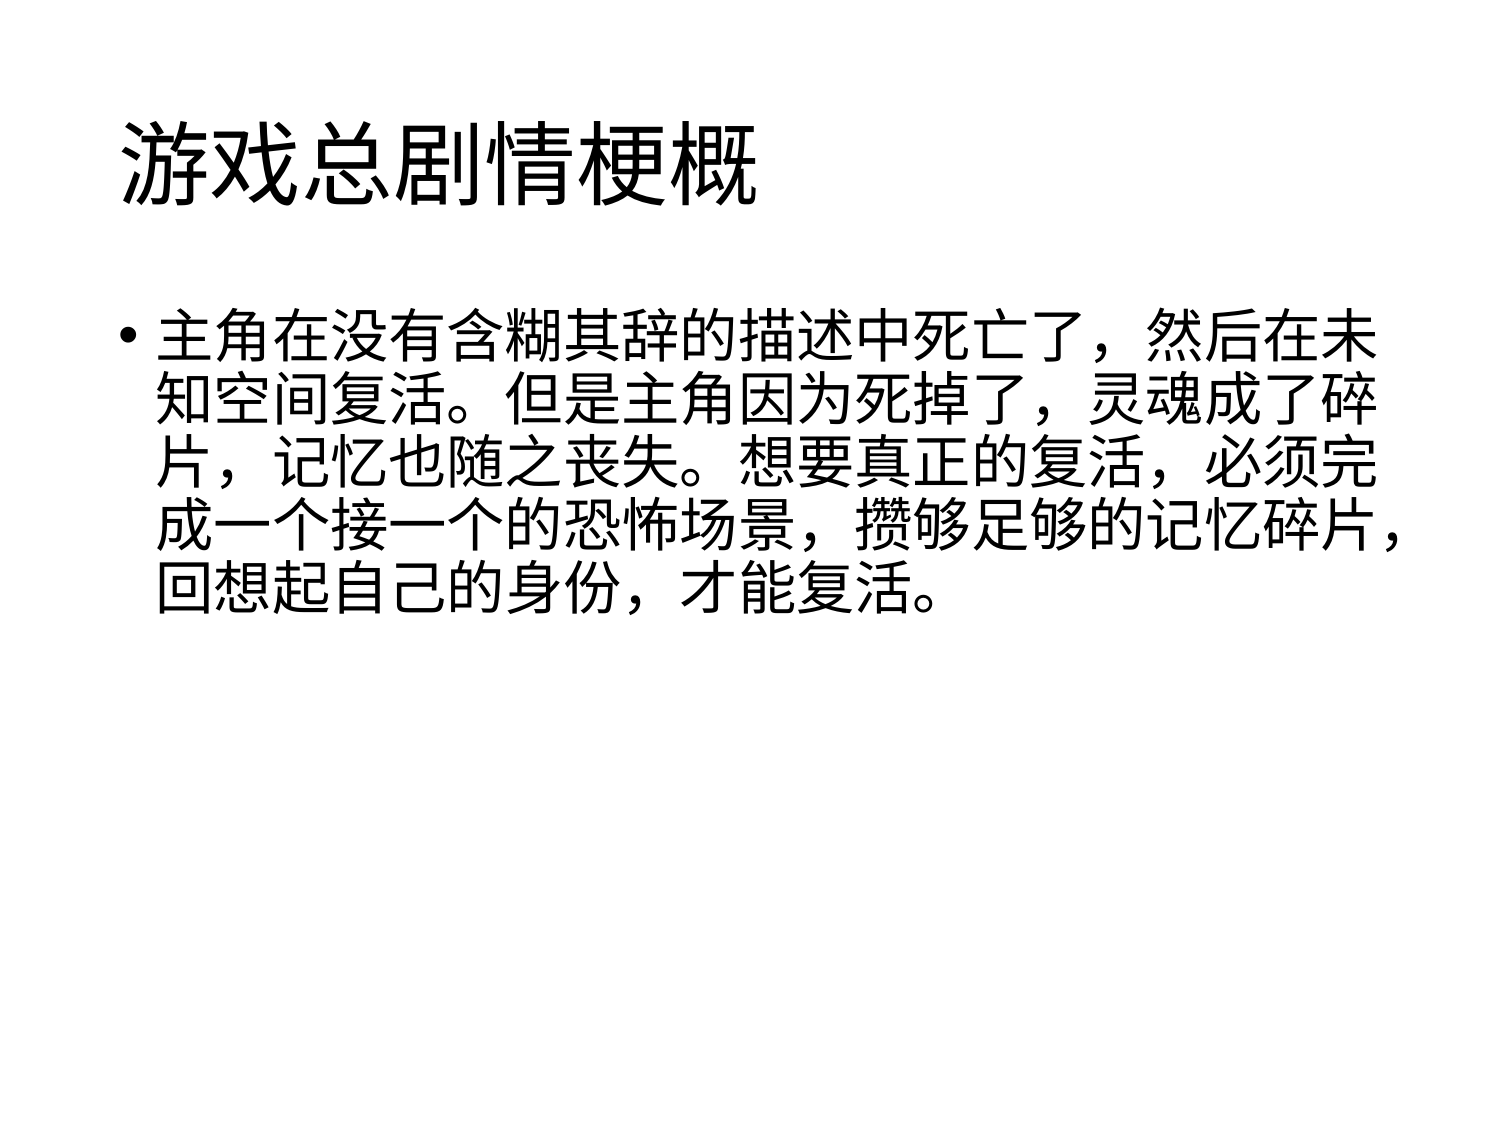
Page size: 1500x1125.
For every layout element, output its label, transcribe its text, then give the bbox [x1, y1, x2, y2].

list 主角在没有含糊其辞的描述中死亡了，然后在未知空间复活。但是主角因为死掉了，灵魂成了碎片，记忆也随之丧失。想要真正的复活，必须完成一个接一个的恐怖场景，攒够足够的记忆碎片，回想起自己的身份，才能复活。 [103, 299, 1397, 1014]
title 游戏总剧情梗概 [103, 59, 1397, 278]
